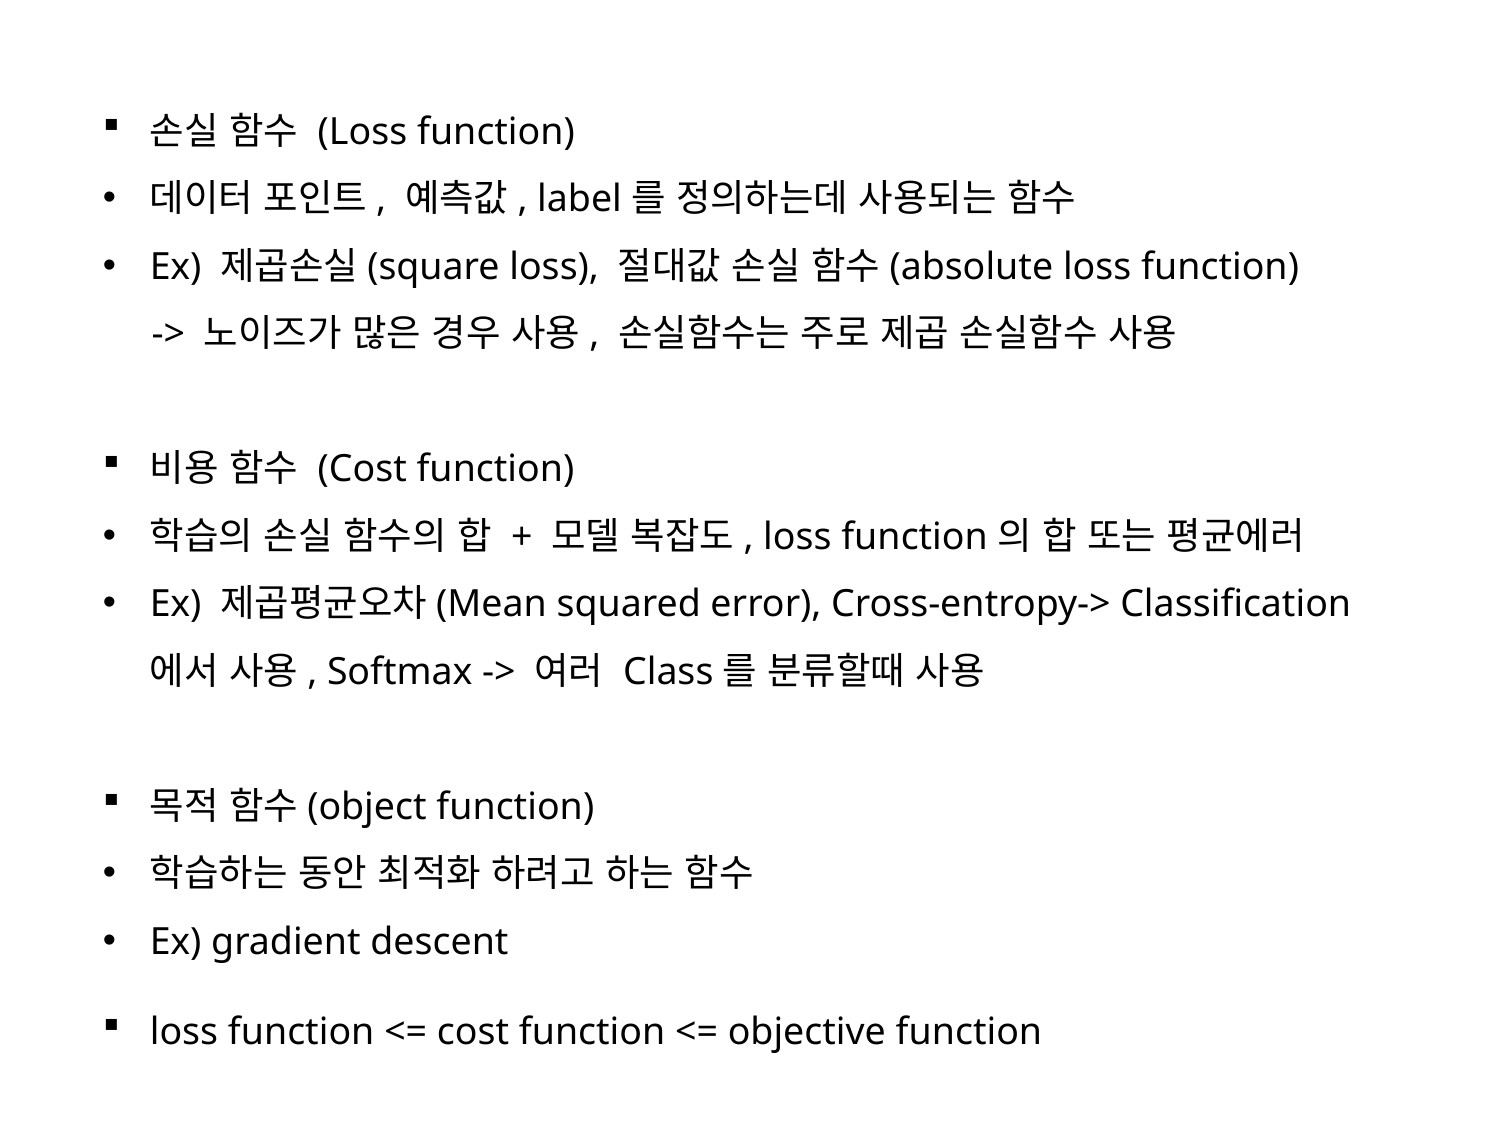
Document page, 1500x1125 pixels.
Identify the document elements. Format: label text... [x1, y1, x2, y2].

text_box 손실 함수 (Loss function) 데이터 포인트, 예측값, label를 정의하는데 사용되는 함수 Ex) 제곱손실(square loss), 절대값 손실 함수(absolute loss function) -> 노이즈가 많은 경우 사용, 손실함수는 주로 제곱 손실함수 사용 비용 함수 (Cost function) 학습의 손실 함수의 합 + 모델 복잡도, loss function의 합 또는 평균에러 Ex) 제곱평균오차(Mean squared error), Cross-entropy-> Classification에서 사용, Softmax -> 여러 Class를 분류할때 사용 목적 함수(object function) 학습하는 동안 최적화 하려고 하는 함수 Ex) gradient descent loss function <= cost function <= objective function [88, 76, 1412, 1105]
